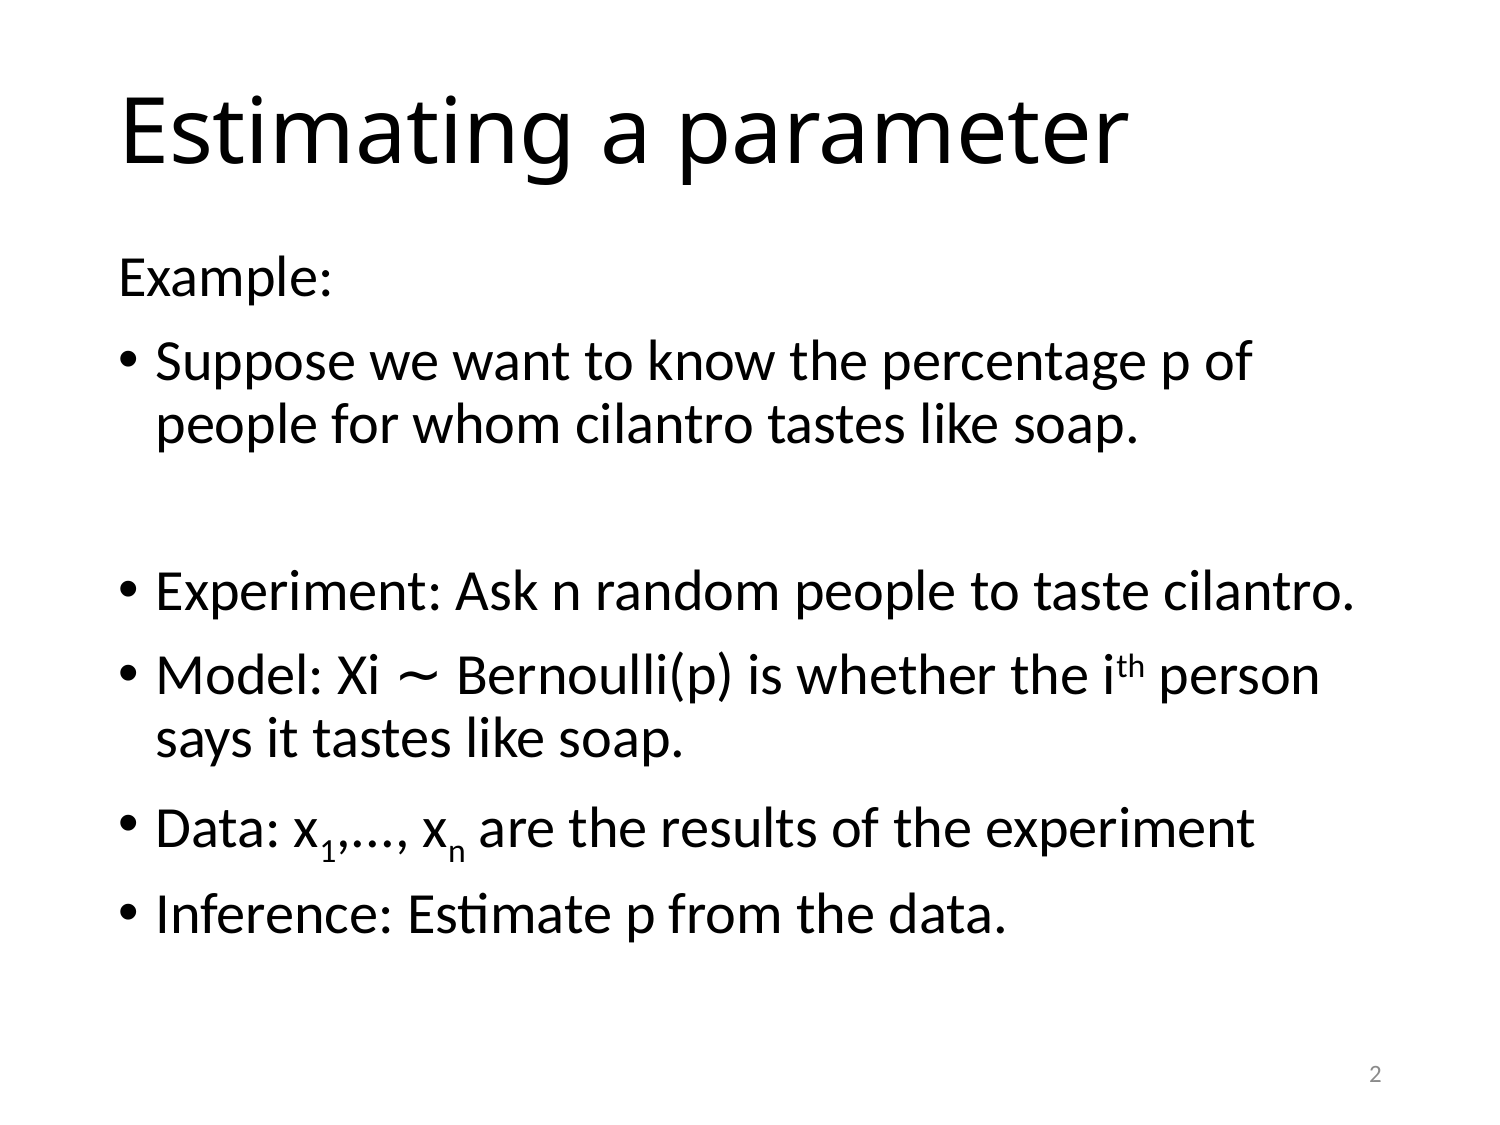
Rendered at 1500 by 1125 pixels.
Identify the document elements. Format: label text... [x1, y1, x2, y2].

list Example: Suppose we want to know the percentage p of people for whom cilantro tastes like soap. Experiment: Ask n random people to taste cilantro. Model: Xi ∼ Bernoulli(p) is whether the ith person says it tastes like soap. Data: x1,..., xn are the results of the experiment Inference: Estimate p from the data. [103, 239, 1397, 1014]
slide_number 2 [1059, 1042, 1397, 1103]
title Estimating a parameter [103, 59, 1397, 208]
